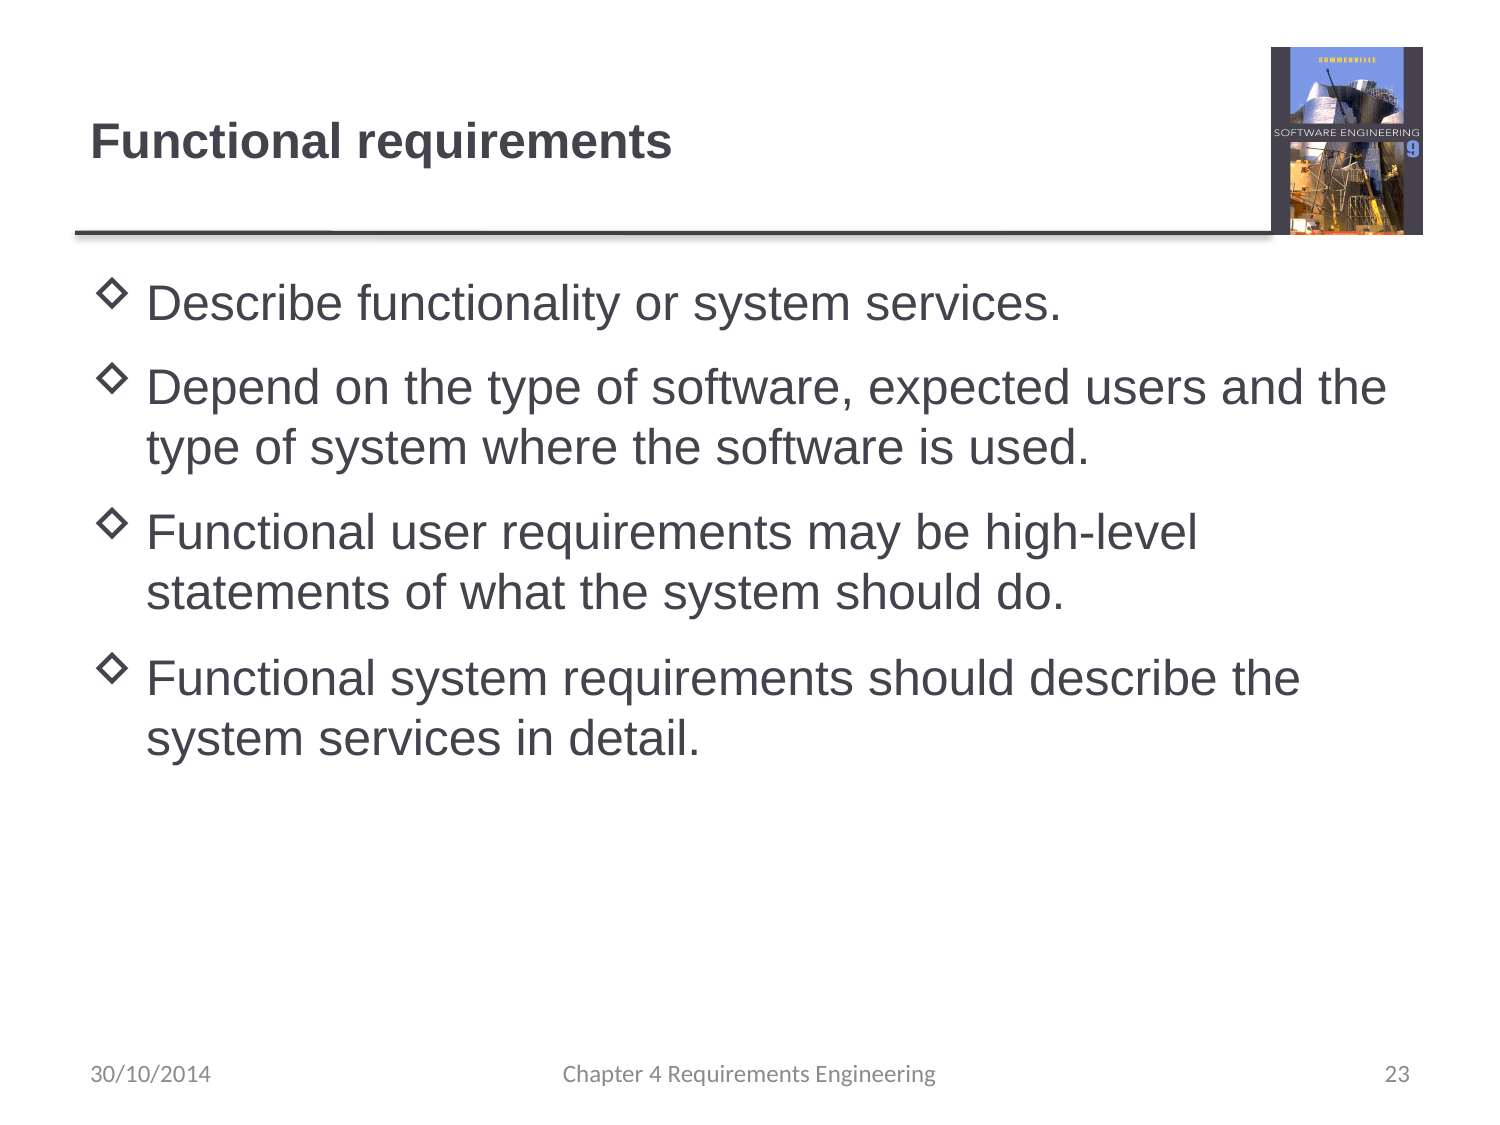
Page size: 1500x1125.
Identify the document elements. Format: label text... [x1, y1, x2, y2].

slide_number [75, 1042, 425, 1103]
footer Chapter 4 Requirements Engineering [512, 1042, 988, 1103]
list Describe functionality or system services. Depend on the type of software, expected users and the type of system where the software is used. Functional user requirements may be high-level statements of what the system should do. Functional system requirements should describe the system services in detail. [75, 262, 1425, 1005]
picture [1272, 47, 1423, 235]
title Functional requirements [74, 44, 1272, 233]
slide_number 23 [1074, 1042, 1425, 1103]
